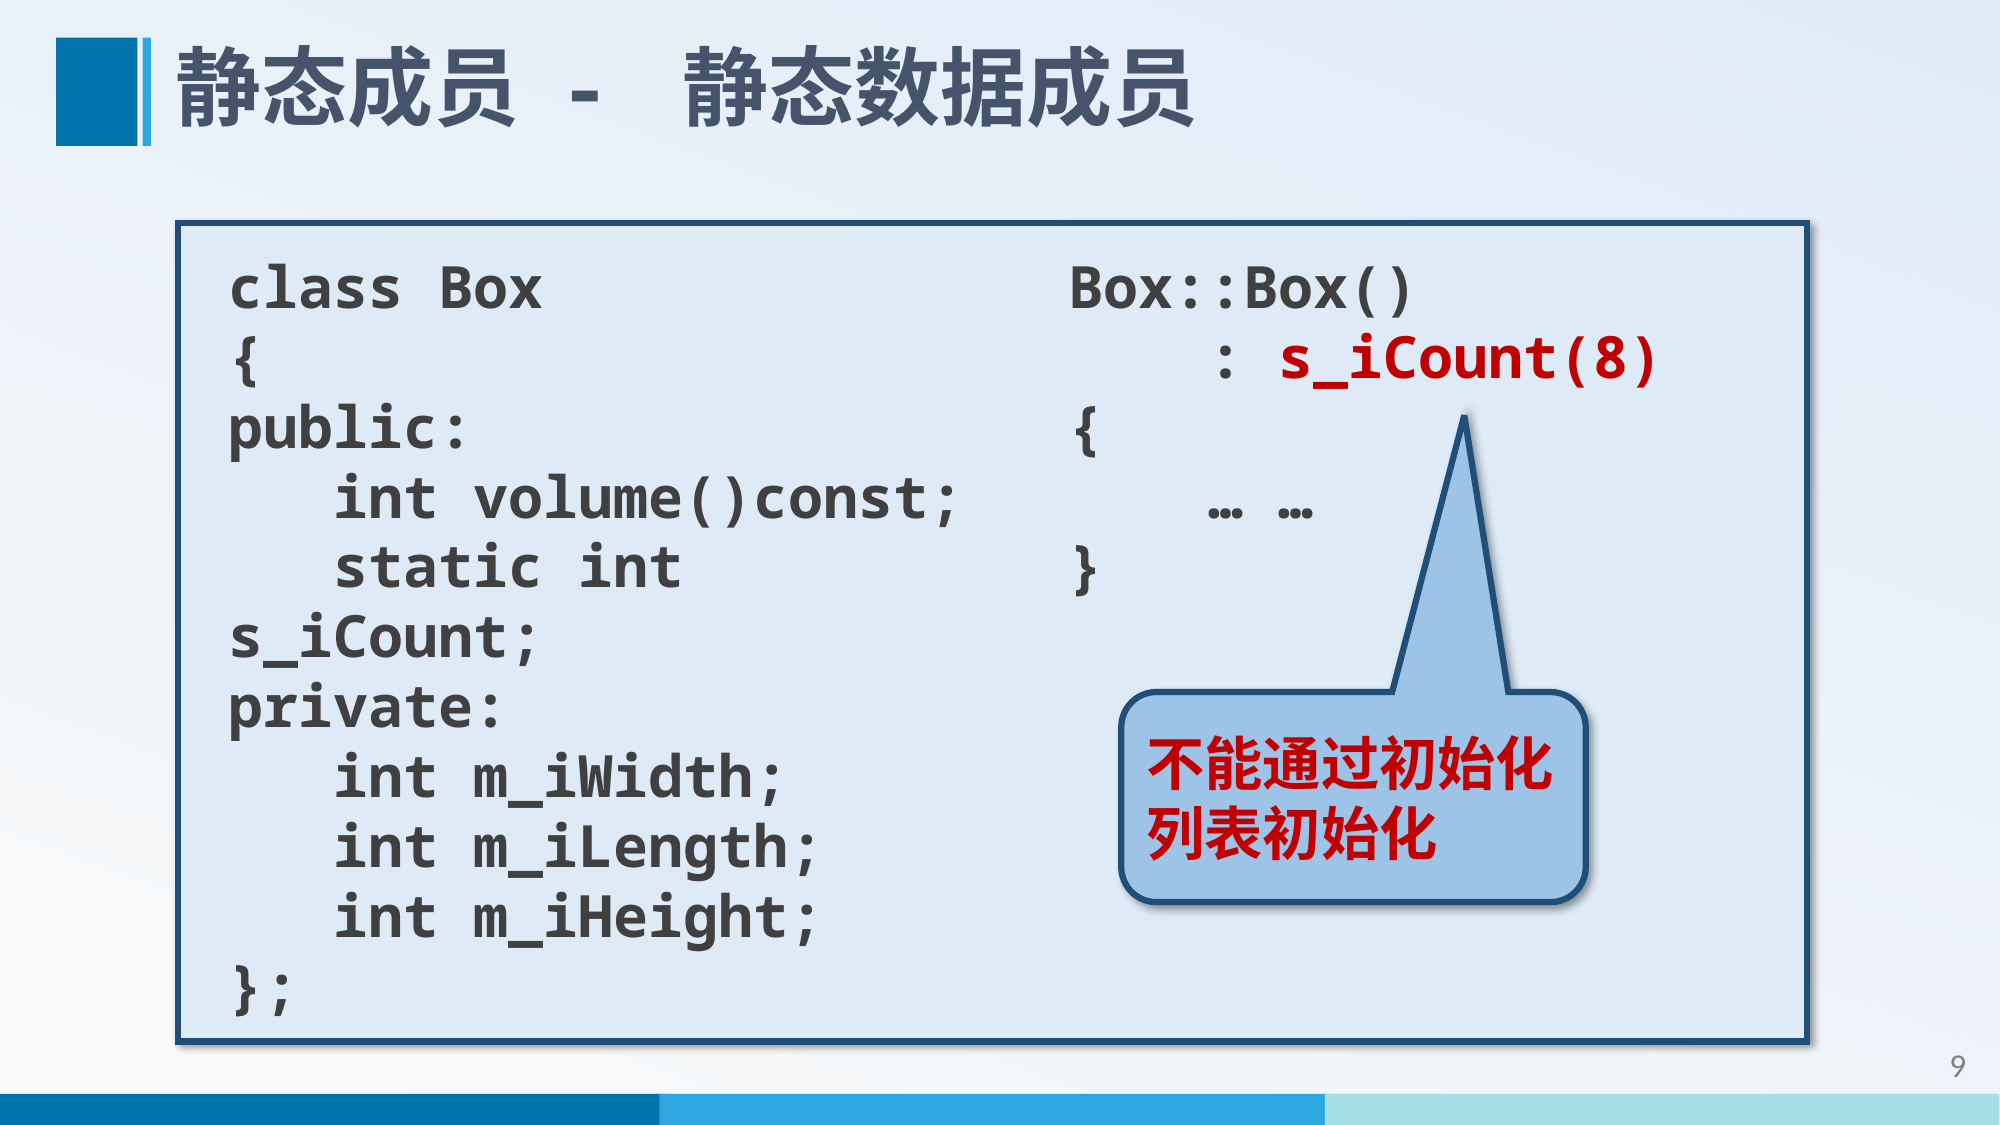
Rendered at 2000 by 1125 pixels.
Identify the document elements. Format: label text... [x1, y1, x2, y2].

text_box class Box { public: int volume()const; static int s_iCount; private: int m_iWidth; int m_iLength; int m_iHeight; }; [212, 241, 997, 1028]
title 静态成员 - 静态数据成员 [160, 37, 1791, 146]
text_box 不能通过初始化列表初始化 [1120, 608, 1587, 904]
text_box Box::Box() : s_iCount(8) { … … } [1053, 241, 1838, 608]
text_box [177, 222, 1808, 1042]
